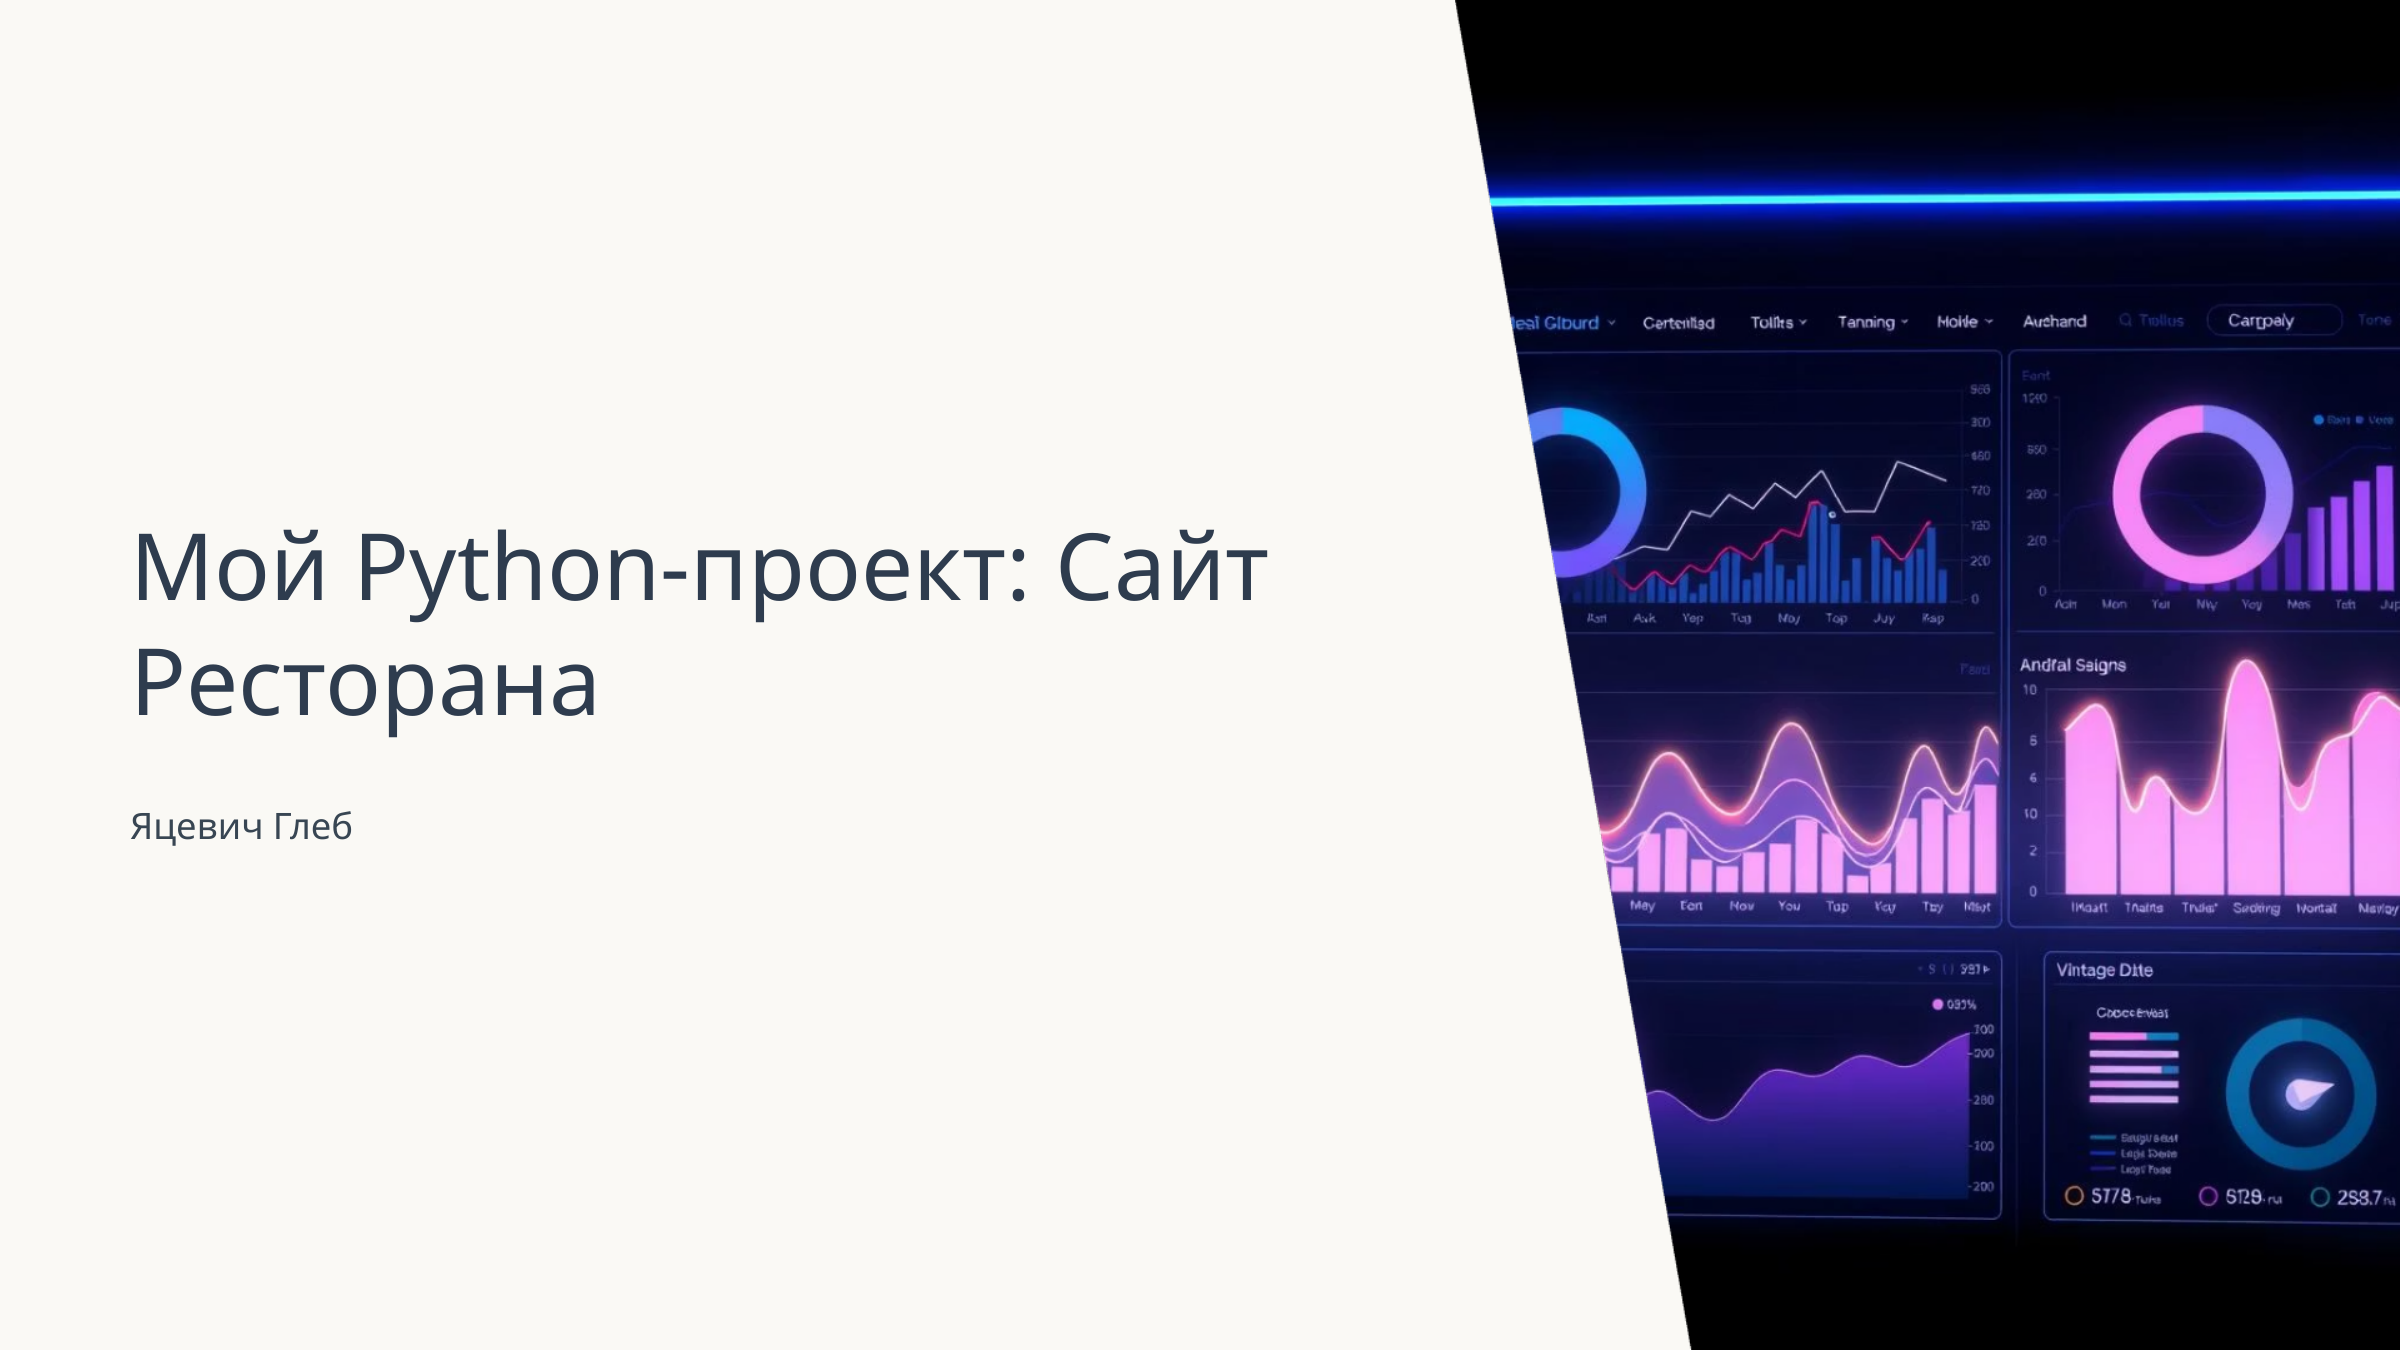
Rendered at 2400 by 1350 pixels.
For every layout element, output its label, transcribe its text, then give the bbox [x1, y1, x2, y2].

text_box Мой Python-проект: Сайт Ресторана [130, 502, 1370, 736]
text_box Яцевич Глеб [130, 791, 1370, 848]
picture [1454, 0, 2400, 1350]
